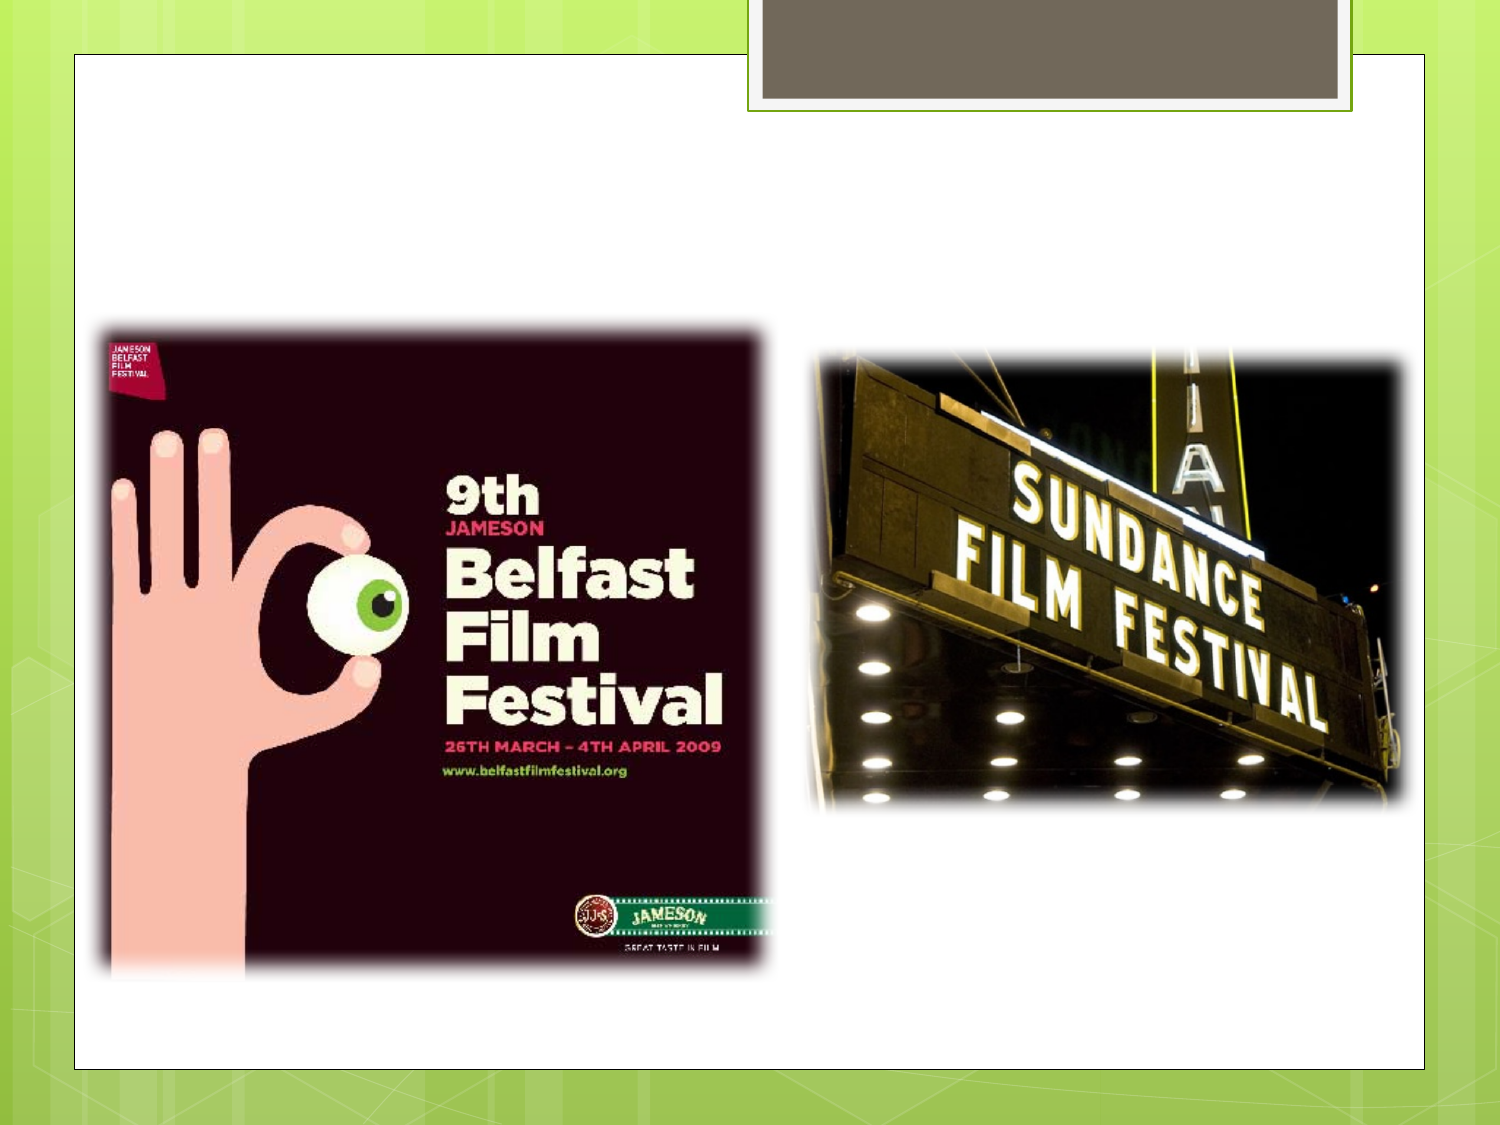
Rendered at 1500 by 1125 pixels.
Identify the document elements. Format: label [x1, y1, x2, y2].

list [799, 342, 1420, 819]
picture [83, 312, 780, 984]
